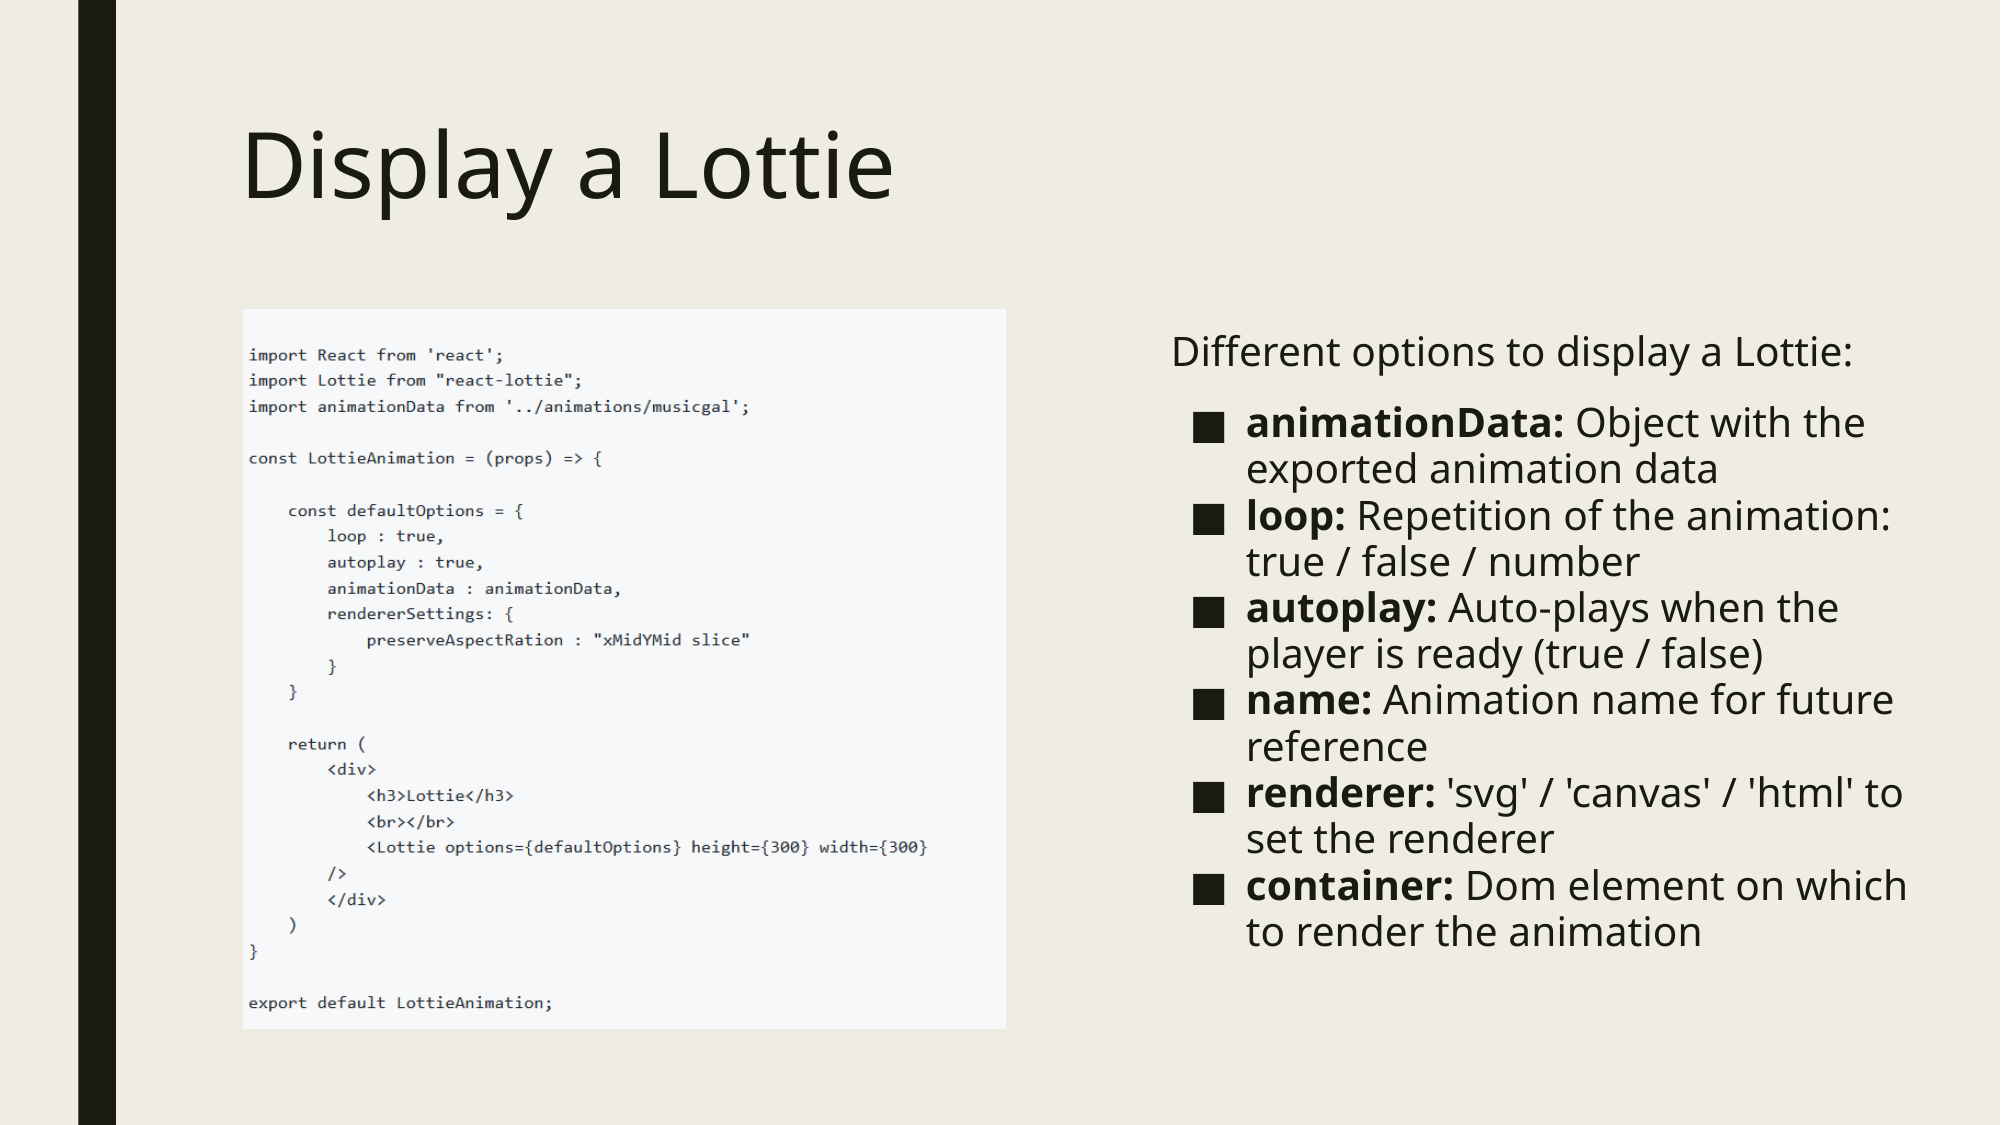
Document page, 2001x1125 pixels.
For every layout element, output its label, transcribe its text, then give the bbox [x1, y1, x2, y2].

list Different options to display a Lottie: animationData: Object with the exported animation data loop: Repetition of the animation: true / false / number autoplay: Auto-plays when the player is ready (true / false) name: Animation name for future reference renderer: 'svg' / 'canvas' / 'html' to set the renderer container: Dom element on which to render the animation [1155, 321, 1934, 910]
picture [243, 309, 1006, 1029]
title Display a Lottie [225, 112, 1800, 357]
